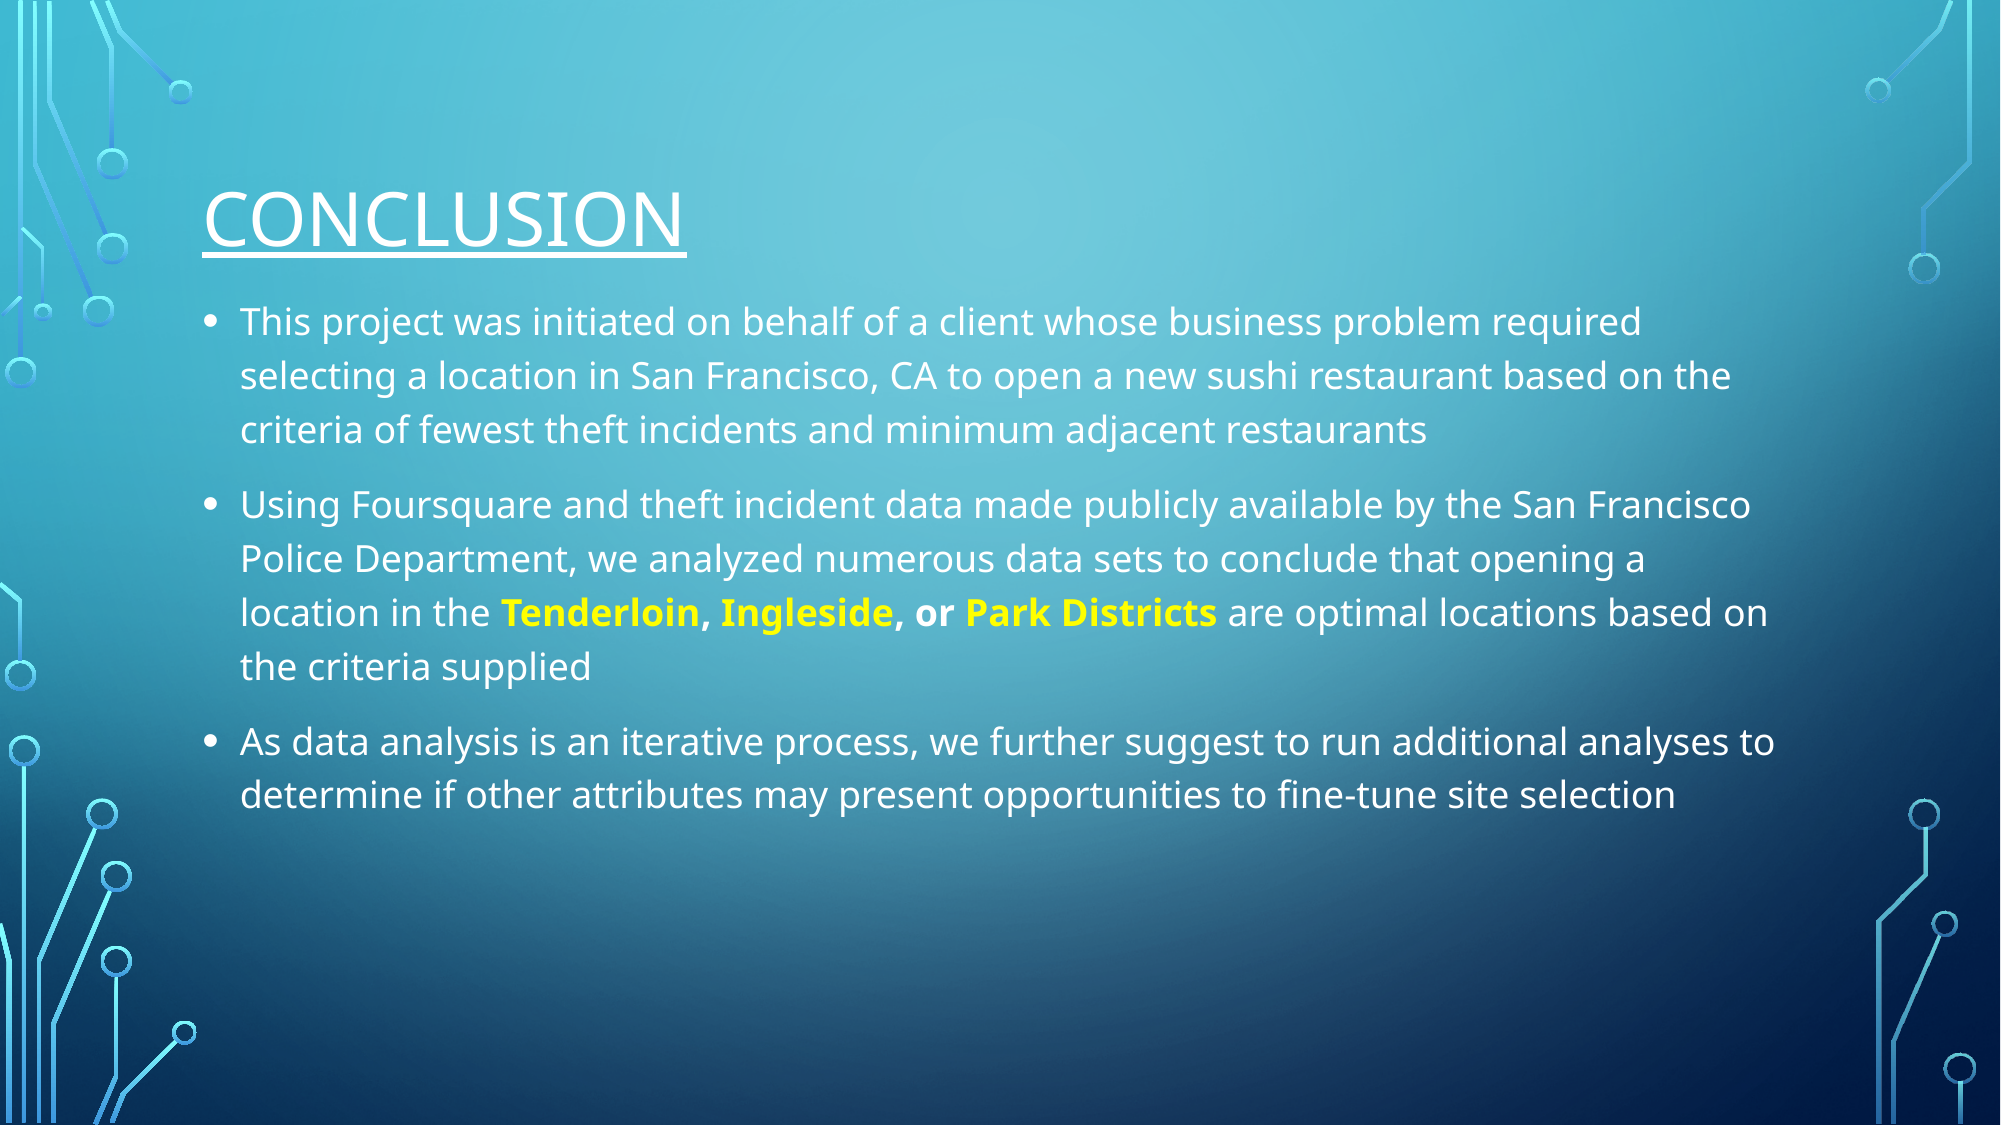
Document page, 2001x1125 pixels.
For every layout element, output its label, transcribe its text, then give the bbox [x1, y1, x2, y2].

list This project was initiated on behalf of a client whose business problem required selecting a location in San Francisco, CA to open a new sushi restaurant based on the criteria of fewest theft incidents and minimum adjacent restaurants Using Foursquare and theft incident data made publicly available by the San Francisco Police Department, we analyzed numerous data sets to conclude that opening a location in the Tenderloin, Ingleside, or Park Districts are optimal locations based on the criteria supplied As data analysis is an iterative process, we further suggest to run additional analyses to determine if other attributes may present opportunities to fine-tune site selection [187, 281, 1813, 950]
title conclusion [187, 101, 1813, 281]
